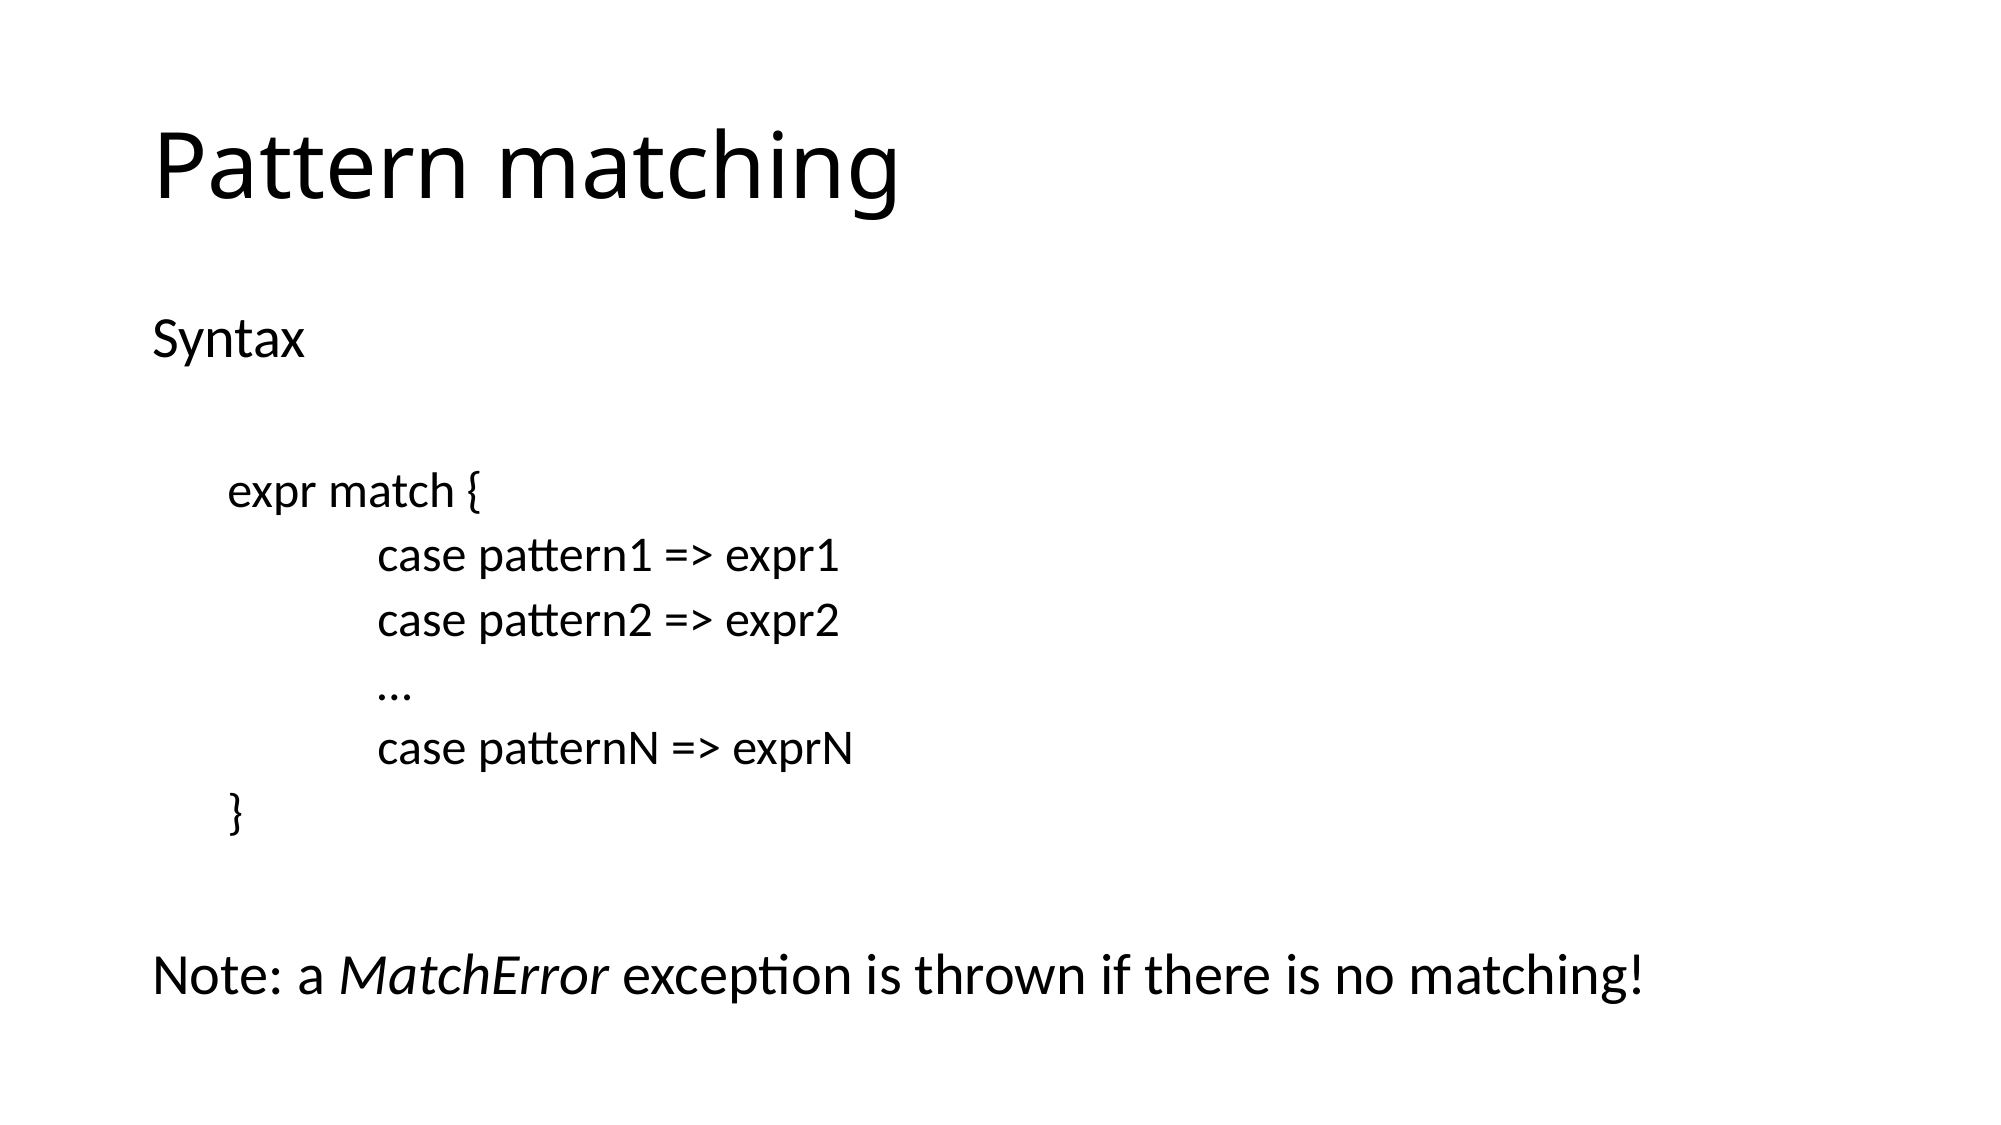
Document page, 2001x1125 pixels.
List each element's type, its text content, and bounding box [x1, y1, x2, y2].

list Syntax expr match { case pattern1 => expr1 case pattern2 => expr2 … case patternN => exprN } Note: a MatchError exception is thrown if there is no matching! [137, 299, 1863, 1014]
title Pattern matching [137, 59, 1863, 278]
